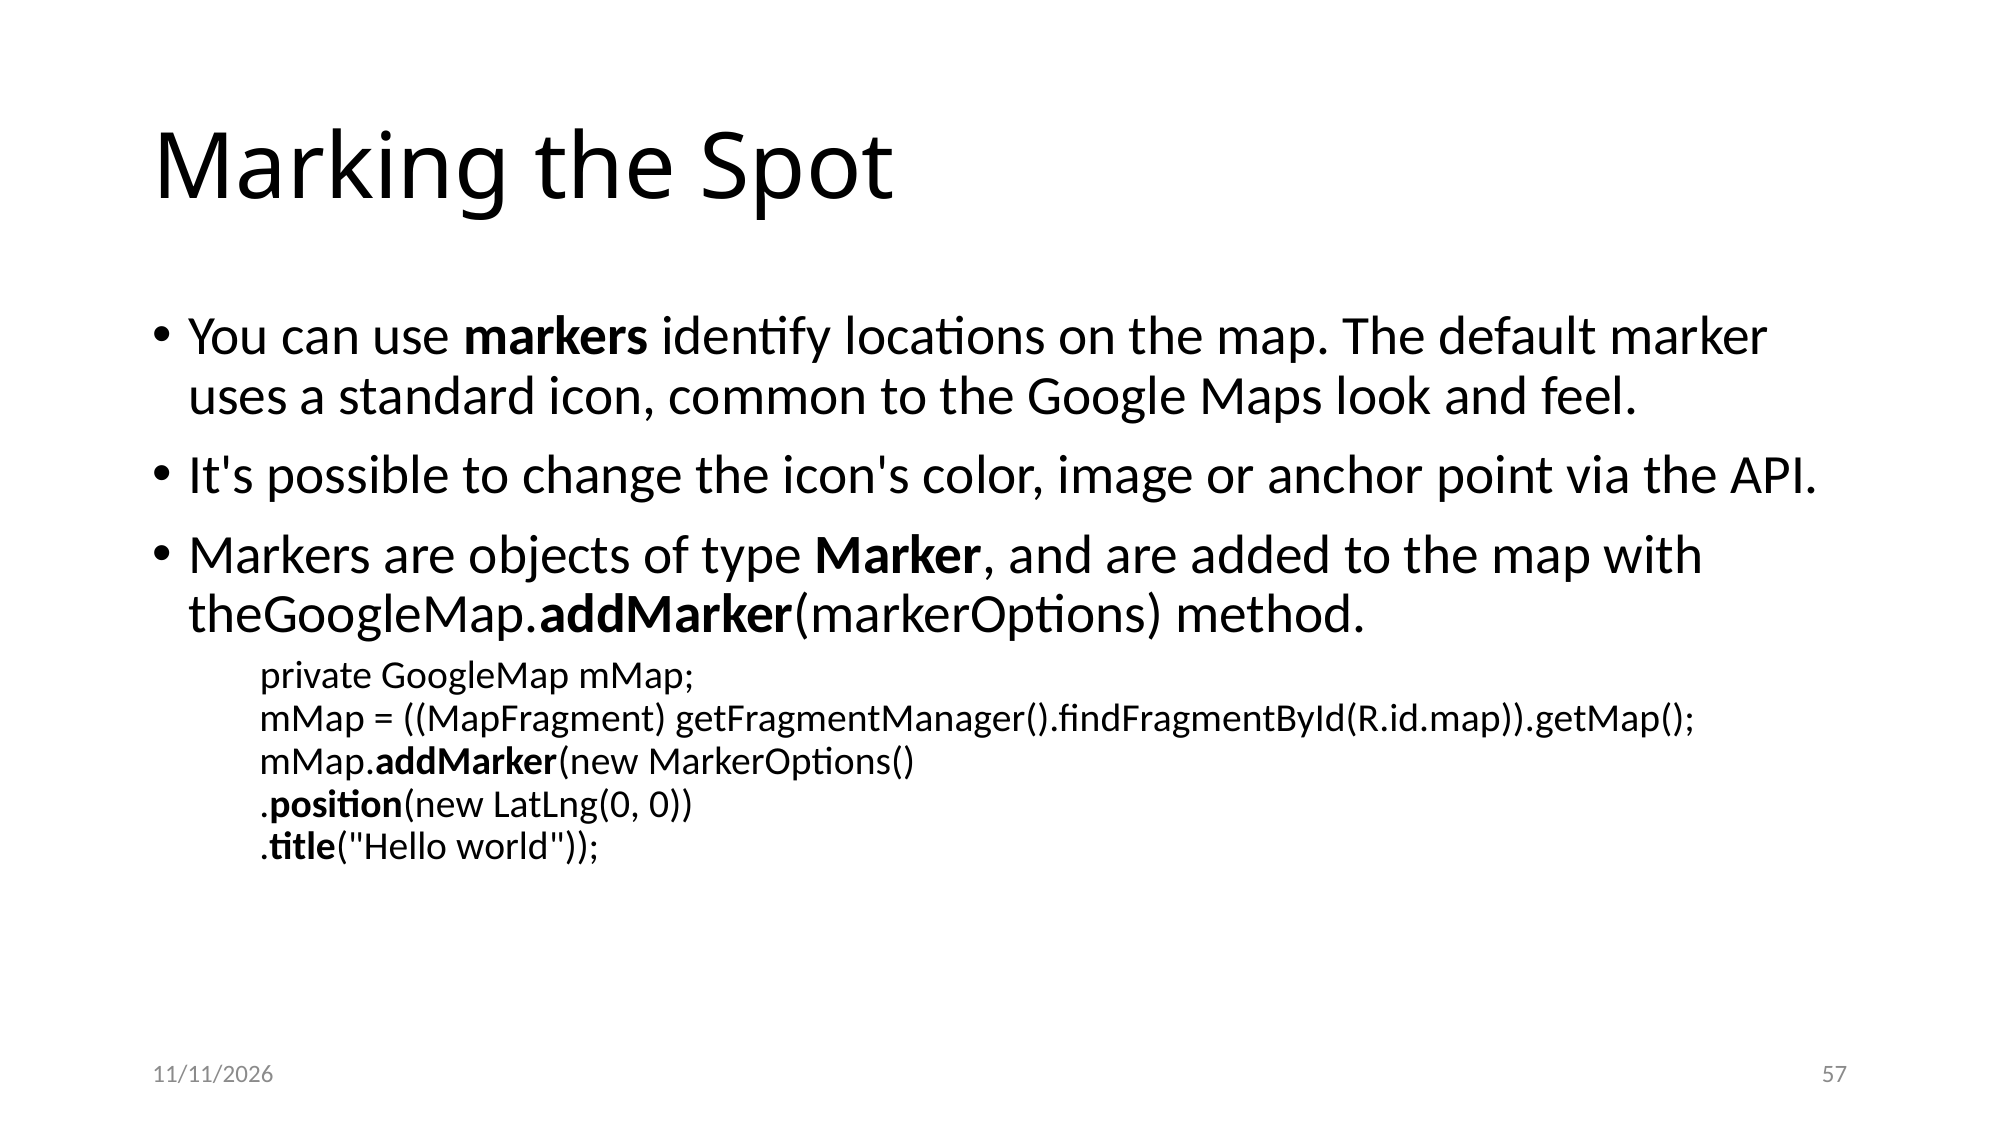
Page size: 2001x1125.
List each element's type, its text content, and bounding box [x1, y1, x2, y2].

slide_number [137, 1042, 588, 1103]
list You can use markers identify locations on the map. The default marker uses a standard icon, common to the Google Maps look and feel. It's possible to change the icon's color, image or anchor point via the API. Markers are objects of type Marker, and are added to the map with theGoogleMap.addMarker(markerOptions) method. private GoogleMap mMap; mMap = ((MapFragment) getFragmentManager().findFragmentById(R.id.map)).getMap(); mMap.addMarker(new MarkerOptions() .position(new LatLng(0, 0)) .title("Hello world")); [137, 299, 1863, 1014]
slide_number 57 [1412, 1042, 1863, 1103]
title Marking the Spot [137, 59, 1863, 278]
